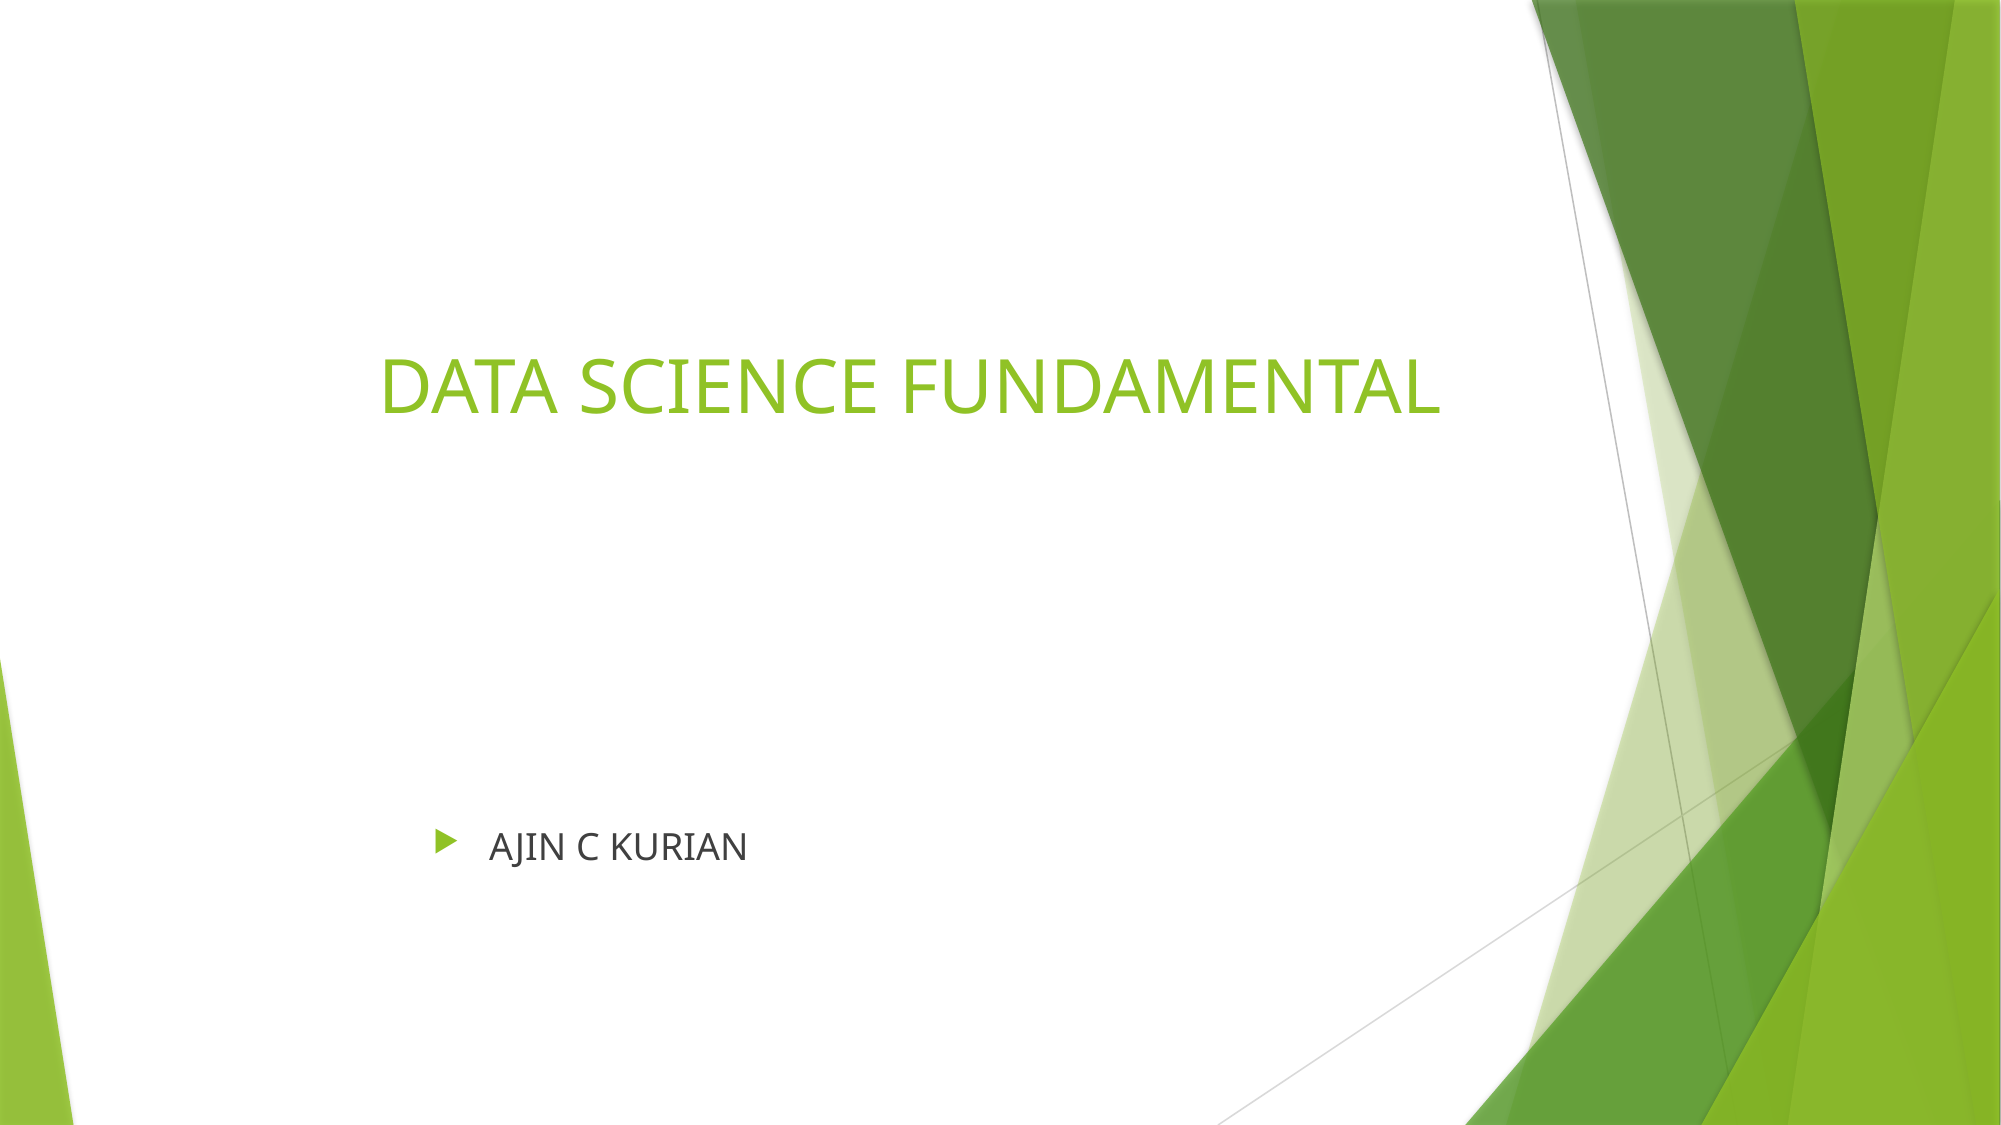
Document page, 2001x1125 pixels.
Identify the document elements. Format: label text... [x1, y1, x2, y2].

list AJIN C KURIAN [417, 815, 1863, 1014]
title DATA SCIENCE FUNDAMENTAL [208, 330, 1633, 584]
